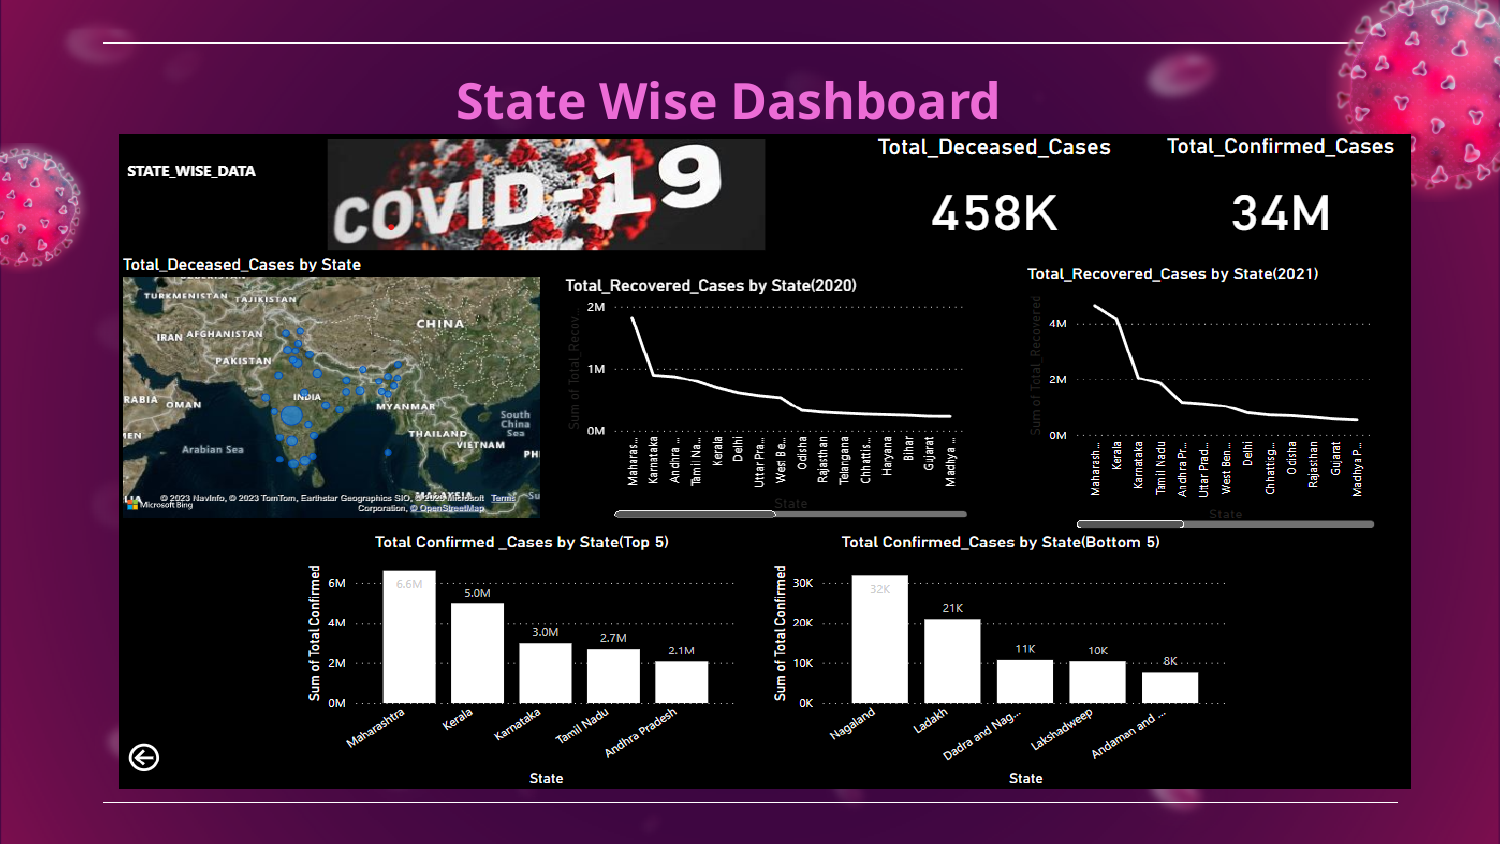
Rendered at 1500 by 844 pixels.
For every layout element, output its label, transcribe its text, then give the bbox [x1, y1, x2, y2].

title State Wise Dashboard [101, 54, 1357, 126]
picture [0, 0, 1500, 844]
